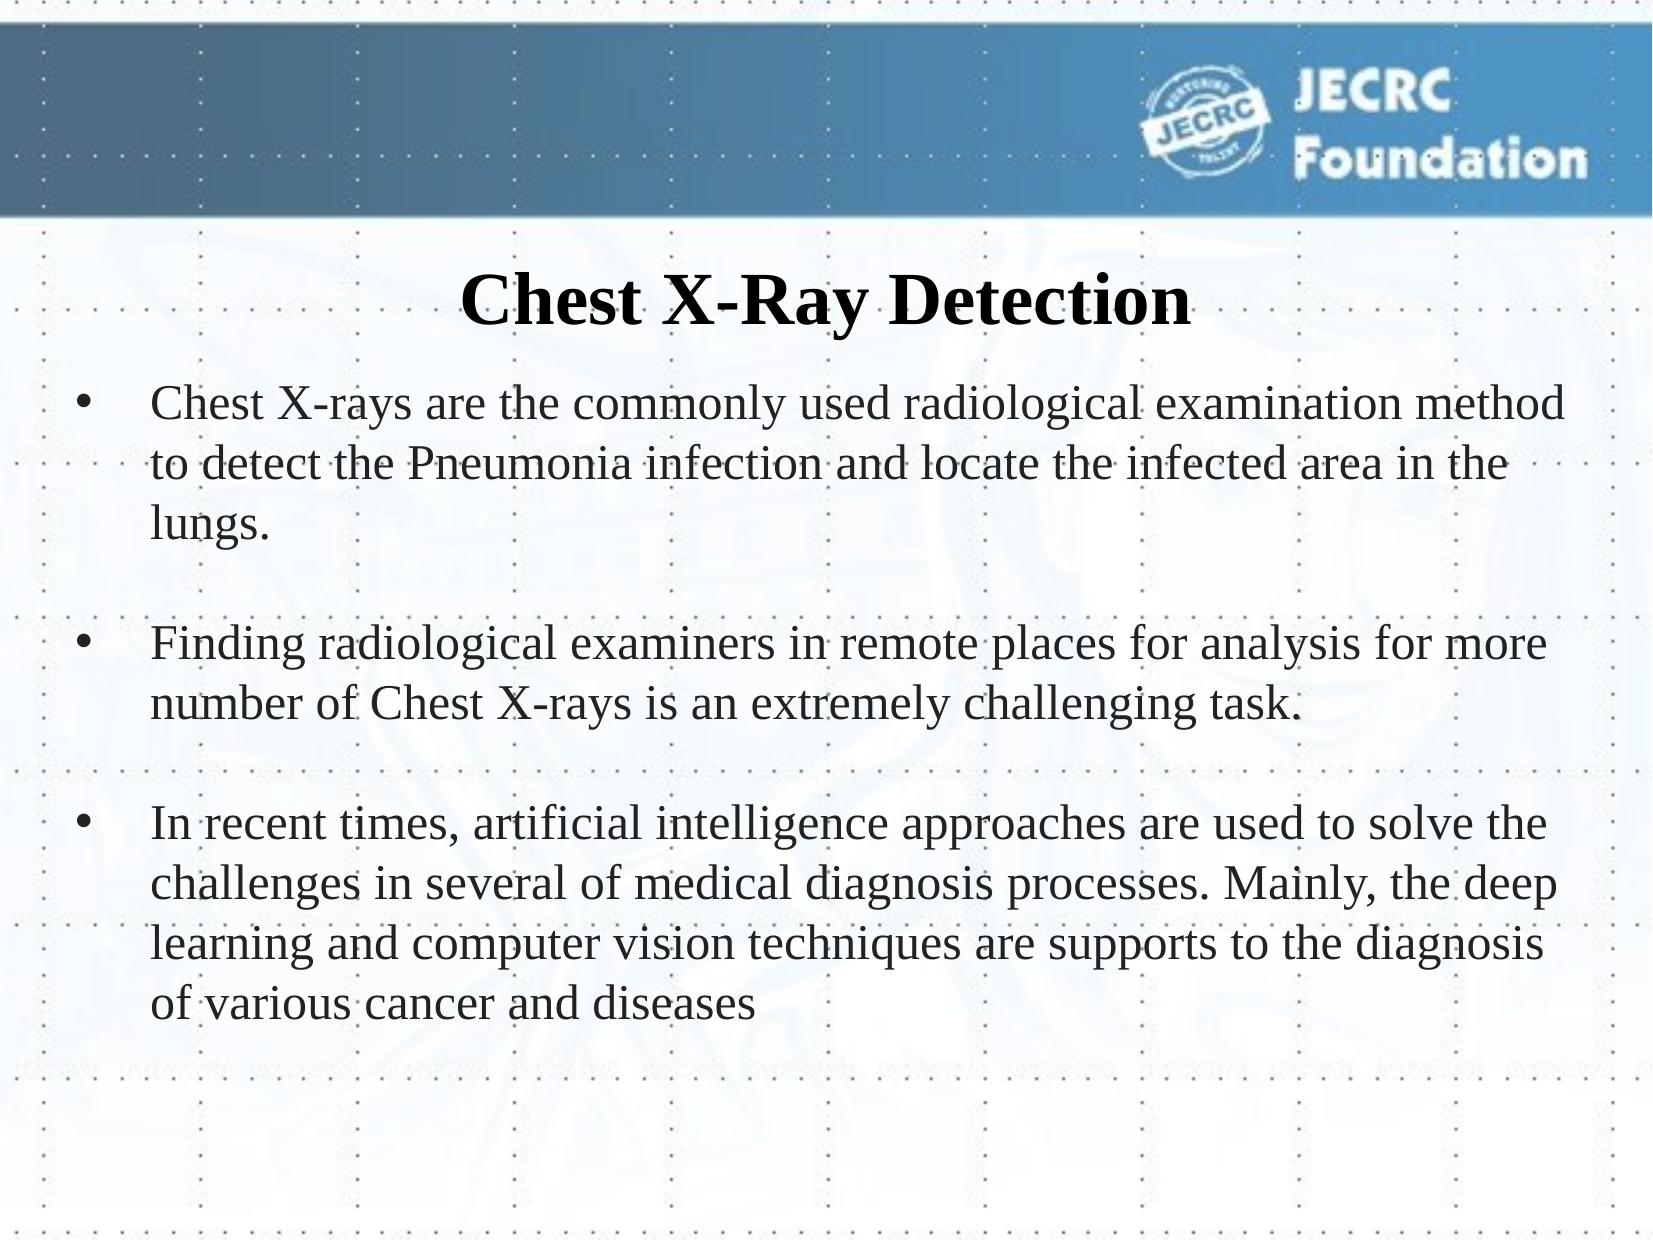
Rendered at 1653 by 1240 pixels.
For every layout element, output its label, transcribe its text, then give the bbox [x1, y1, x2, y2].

picture [0, 0, 1653, 1240]
list Chest X-rays are the commonly used radiological examination method to detect the Pneumonia infection and locate the infected area in the lungs. Finding radiological examiners in remote places for analysis for more number of Chest X-rays is an extremely challenging task. In recent times, artificial intelligence approaches are used to solve the challenges in several of medical diagnosis processes. Mainly, the deep learning and computer vision techniques are supports to the diagnosis of various cancer and diseases [75, 369, 1577, 1037]
title Chest X-Ray Detection [111, 249, 1541, 345]
